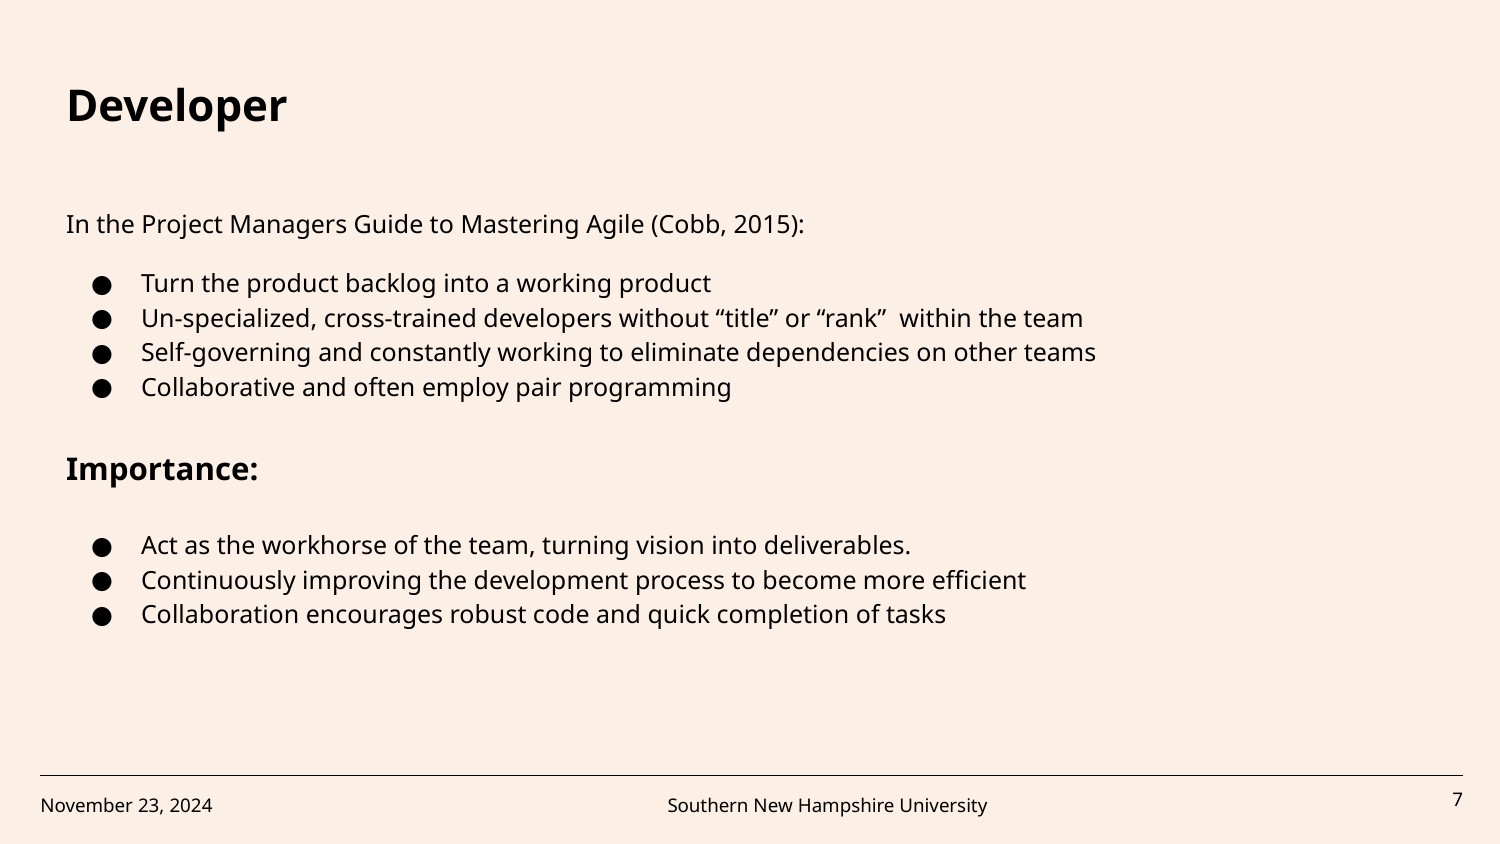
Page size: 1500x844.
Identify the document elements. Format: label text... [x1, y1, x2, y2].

text_box Importance: [51, 441, 544, 502]
slide_number ‹#› [1388, 775, 1478, 827]
list November 23, 2024 [25, 775, 271, 827]
title Developer [51, 72, 1449, 167]
list Act as the workhorse of the team, turning vision into deliverables. Continuously improving the development process to become more efficient Collaboration encourages robust code and quick completion of tasks [51, 510, 1449, 717]
list In the Project Managers Guide to Mastering Agile (Cobb, 2015): Turn the product backlog into a working product Un-specialized, cross-trained developers without “title” or “rank” within the team Self-governing and constantly working to eliminate dependencies on other teams Collaborative and often employ pair programming [51, 189, 1449, 396]
list Southern New Hampshire University [627, 775, 1027, 827]
